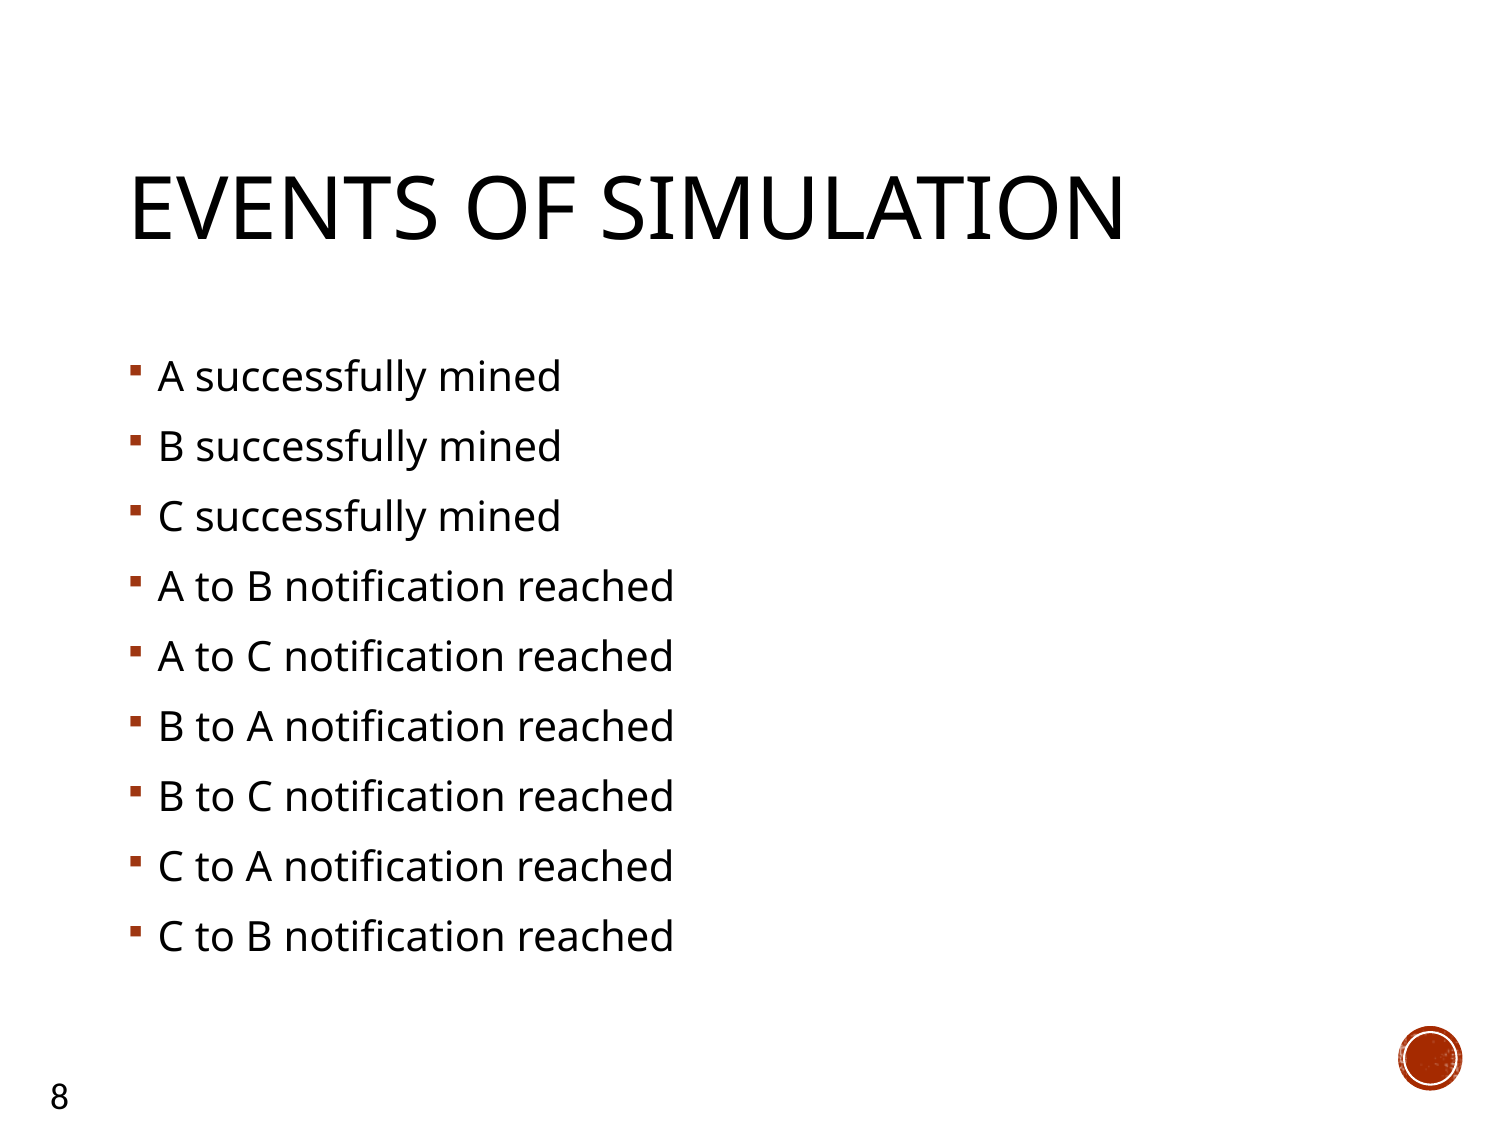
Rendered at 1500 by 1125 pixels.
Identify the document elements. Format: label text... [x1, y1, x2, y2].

list A successfully mined B successfully mined C successfully mined A to B notification reached A to C notification reached B to A notification reached B to C notification reached C to A notification reached C to B notification reached [112, 348, 1388, 1013]
title events of simulation [112, 79, 1449, 344]
text_box 8 [35, 1064, 155, 1125]
